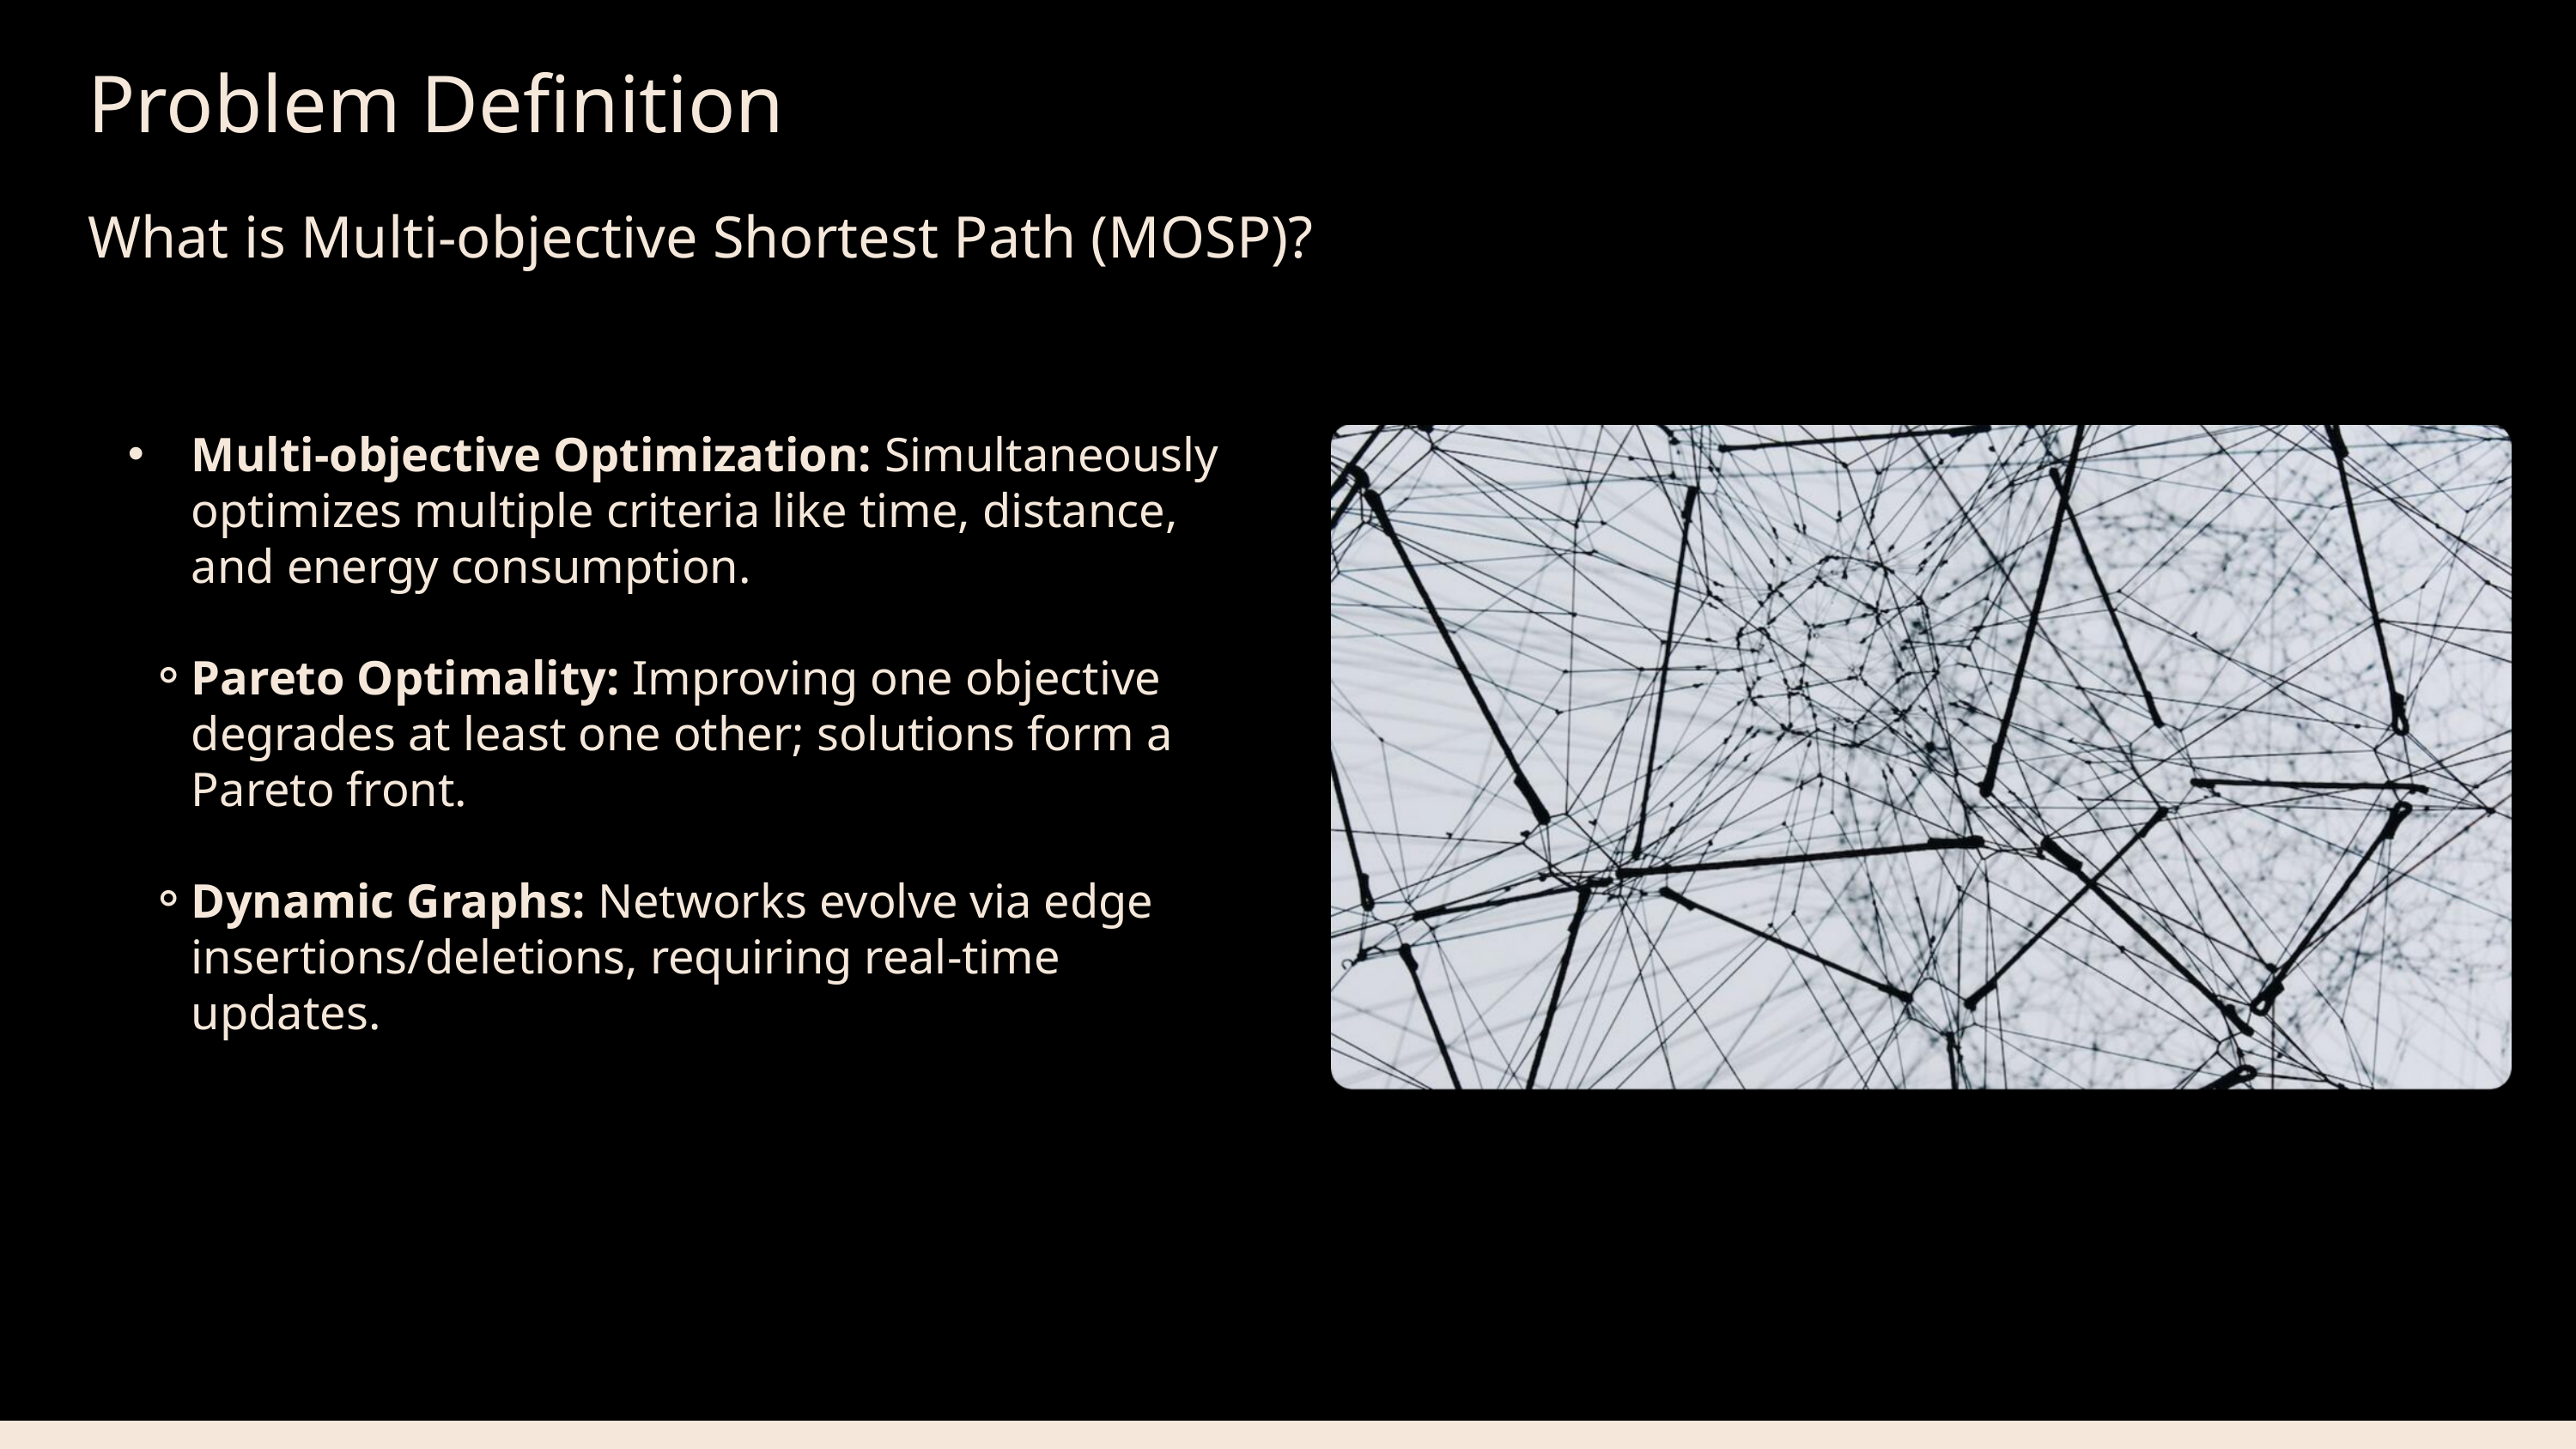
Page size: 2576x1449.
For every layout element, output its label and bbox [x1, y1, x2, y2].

text_box [64, 424, 1246, 1103]
text_box [0, 1421, 2576, 1449]
text_box [88, 0, 2488, 199]
text_box [88, 200, 2488, 337]
text_box [1331, 425, 2512, 1090]
